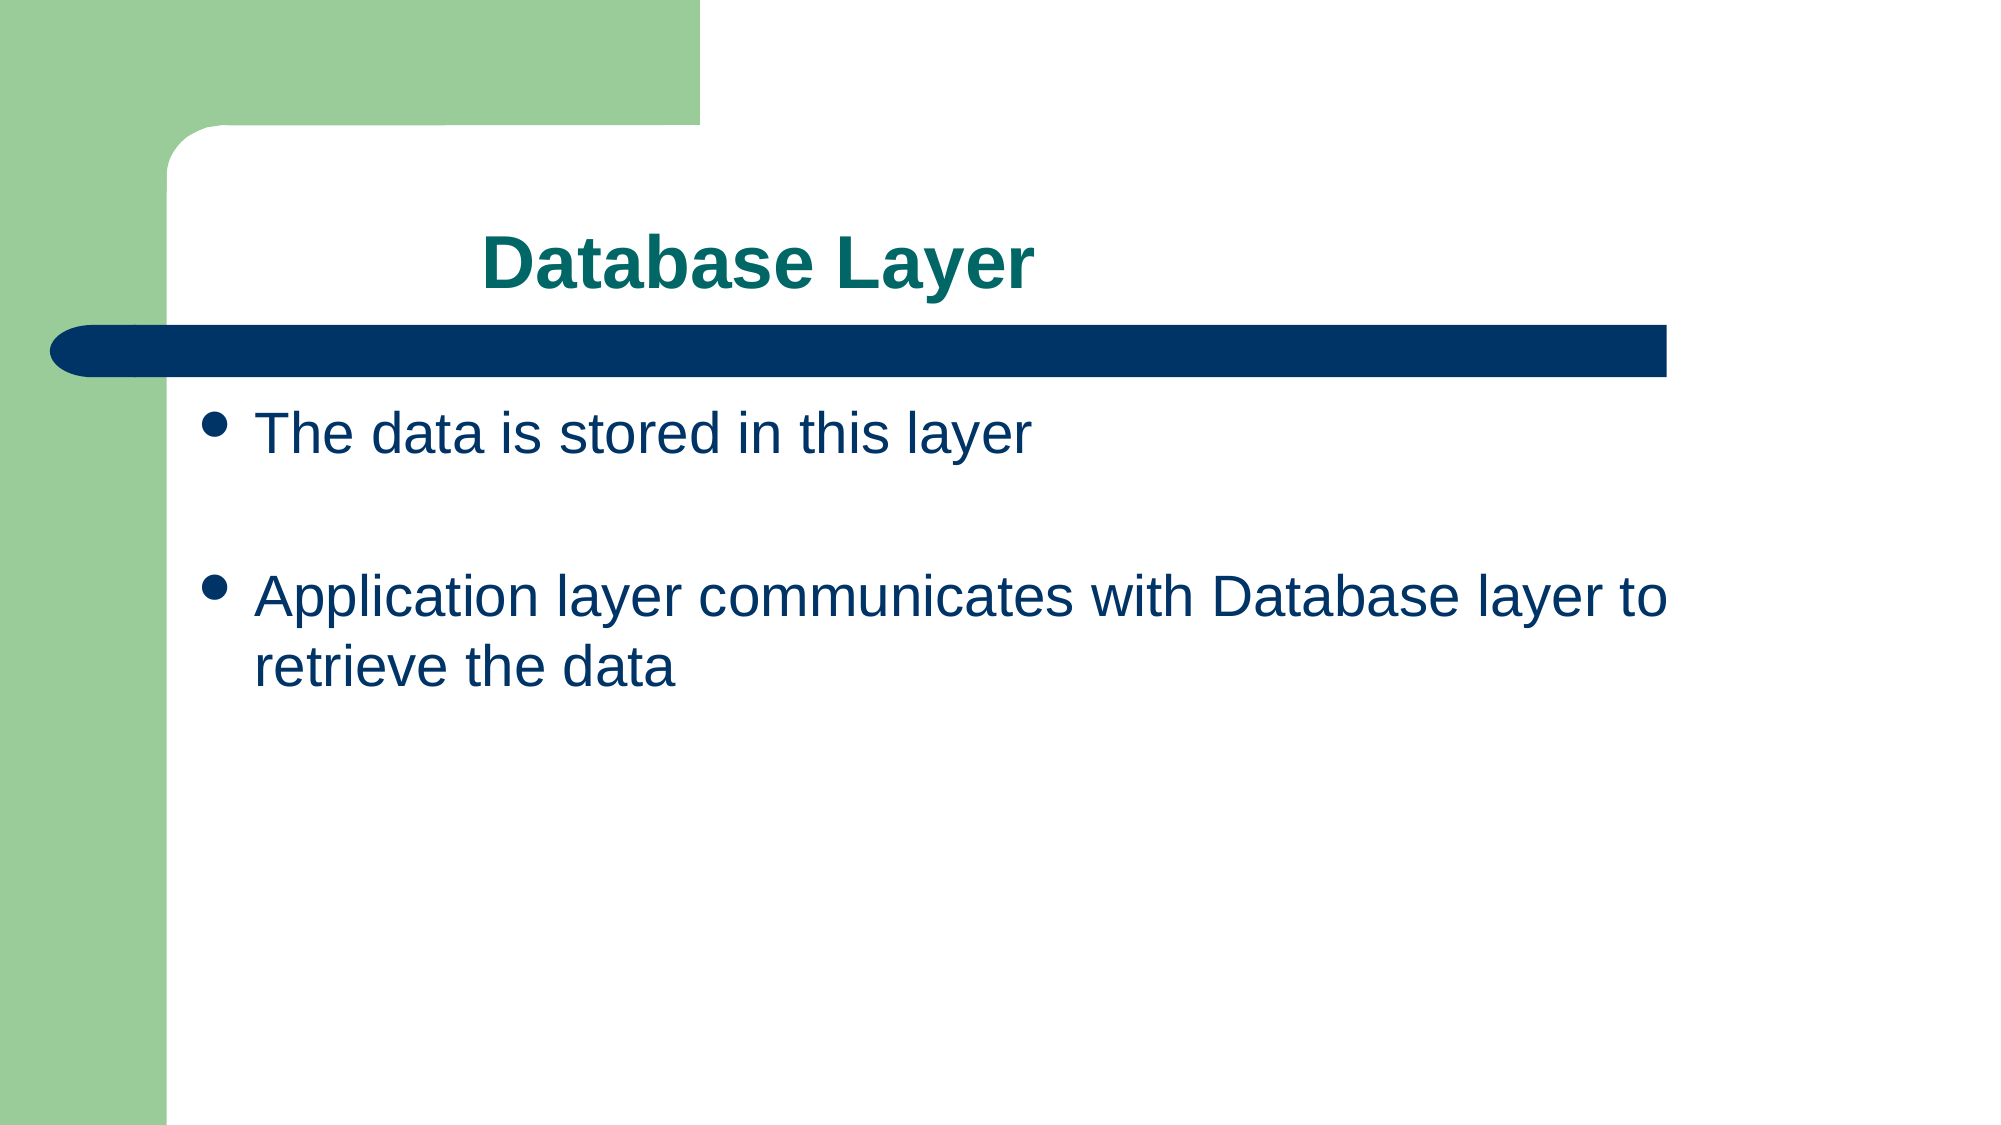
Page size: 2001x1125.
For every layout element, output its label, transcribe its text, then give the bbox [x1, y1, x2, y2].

title Database Layer [166, 125, 1900, 313]
list The data is stored in this layer Application layer communicates with Database layer to retrieve the data [183, 387, 1866, 999]
